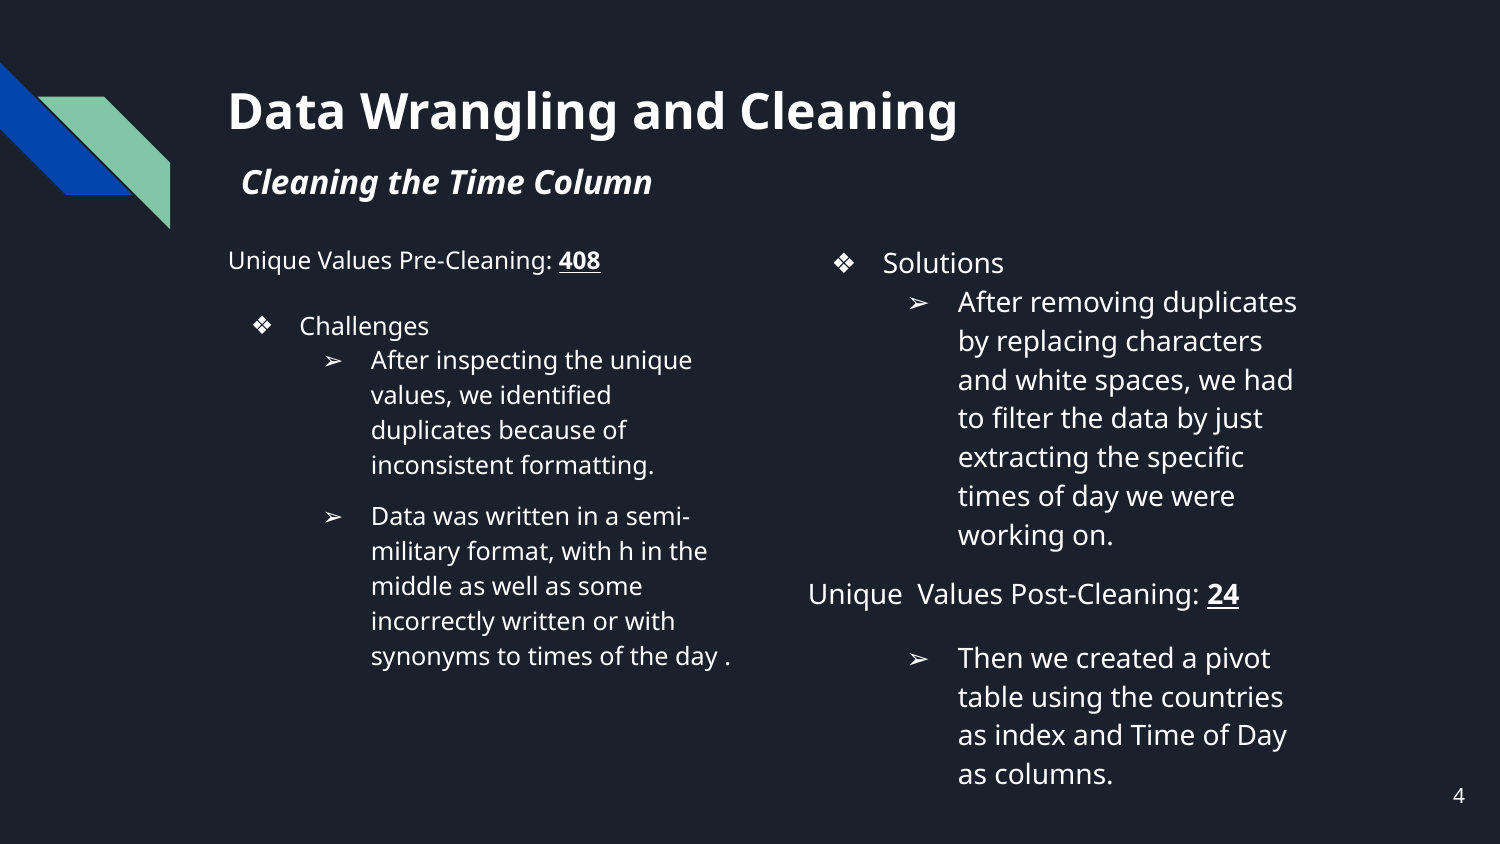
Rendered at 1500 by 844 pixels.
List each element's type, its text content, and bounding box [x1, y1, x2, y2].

list Solutions After removing duplicates by replacing characters and white spaces, we had to filter the data by just extracting the specific times of day we were working on. Unique Values Post-Cleaning: 24 Then we created a pivot table using the countries as index and Time of Day as columns. [792, 225, 1330, 765]
list Unique Values Pre-Cleaning: 408 Challenges After inspecting the unique values, we identified duplicates because of inconsistent formatting. Data was written in a semi-military format, with h in the middle as well as some incorrectly written or with synonyms to times of the day . [212, 225, 750, 704]
title Data Wrangling and Cleaning [212, 64, 1368, 215]
text_box Cleaning the Time Column [225, 140, 763, 226]
slide_number ‹#› [1389, 764, 1480, 830]
